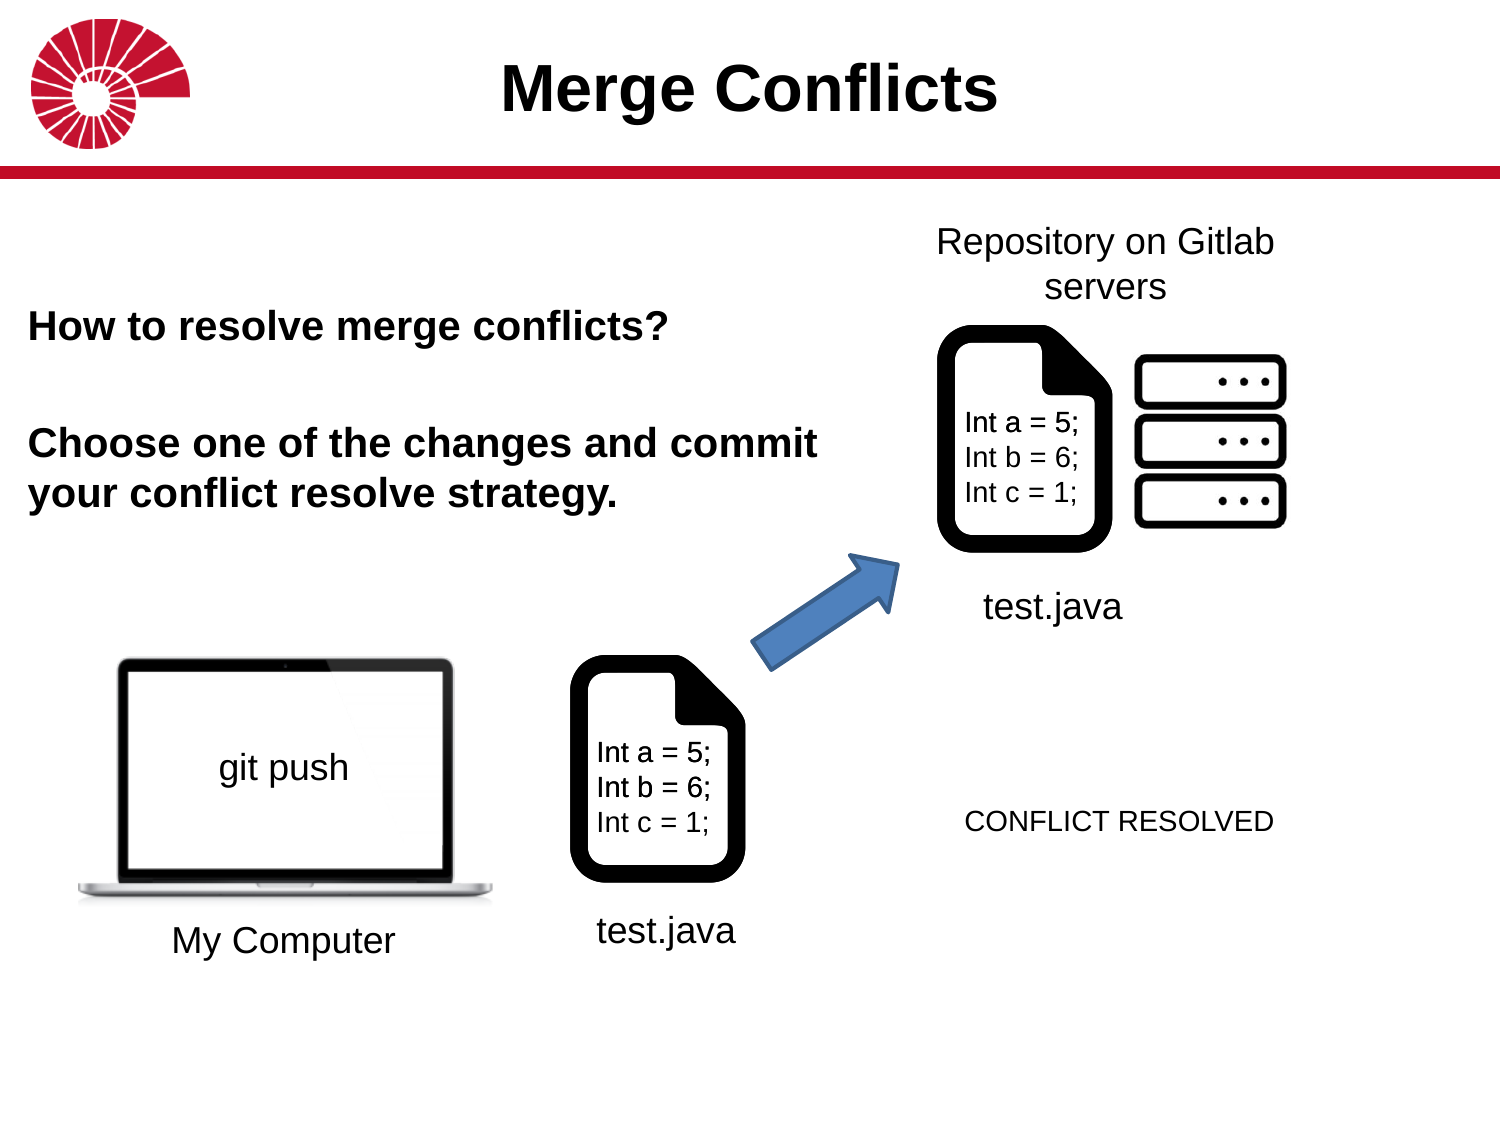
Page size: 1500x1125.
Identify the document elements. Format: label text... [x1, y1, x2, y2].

picture [69, 649, 502, 910]
text_box test.java [581, 898, 885, 959]
title Merge Conflicts [75, 37, 1425, 180]
text_box [752, 555, 898, 665]
picture [544, 655, 776, 886]
picture [31, 19, 190, 149]
text_box test.java [968, 574, 1271, 635]
text_box CONFLICT RESOLVED [925, 794, 1314, 845]
list How to resolve merge conflicts? Choose one of the changes and commit your conflict resolve strategy. [12, 232, 885, 583]
text_box My Computer [90, 918, 478, 969]
picture [911, 299, 1424, 584]
text_box Repository on Gitlab servers [911, 209, 1300, 315]
